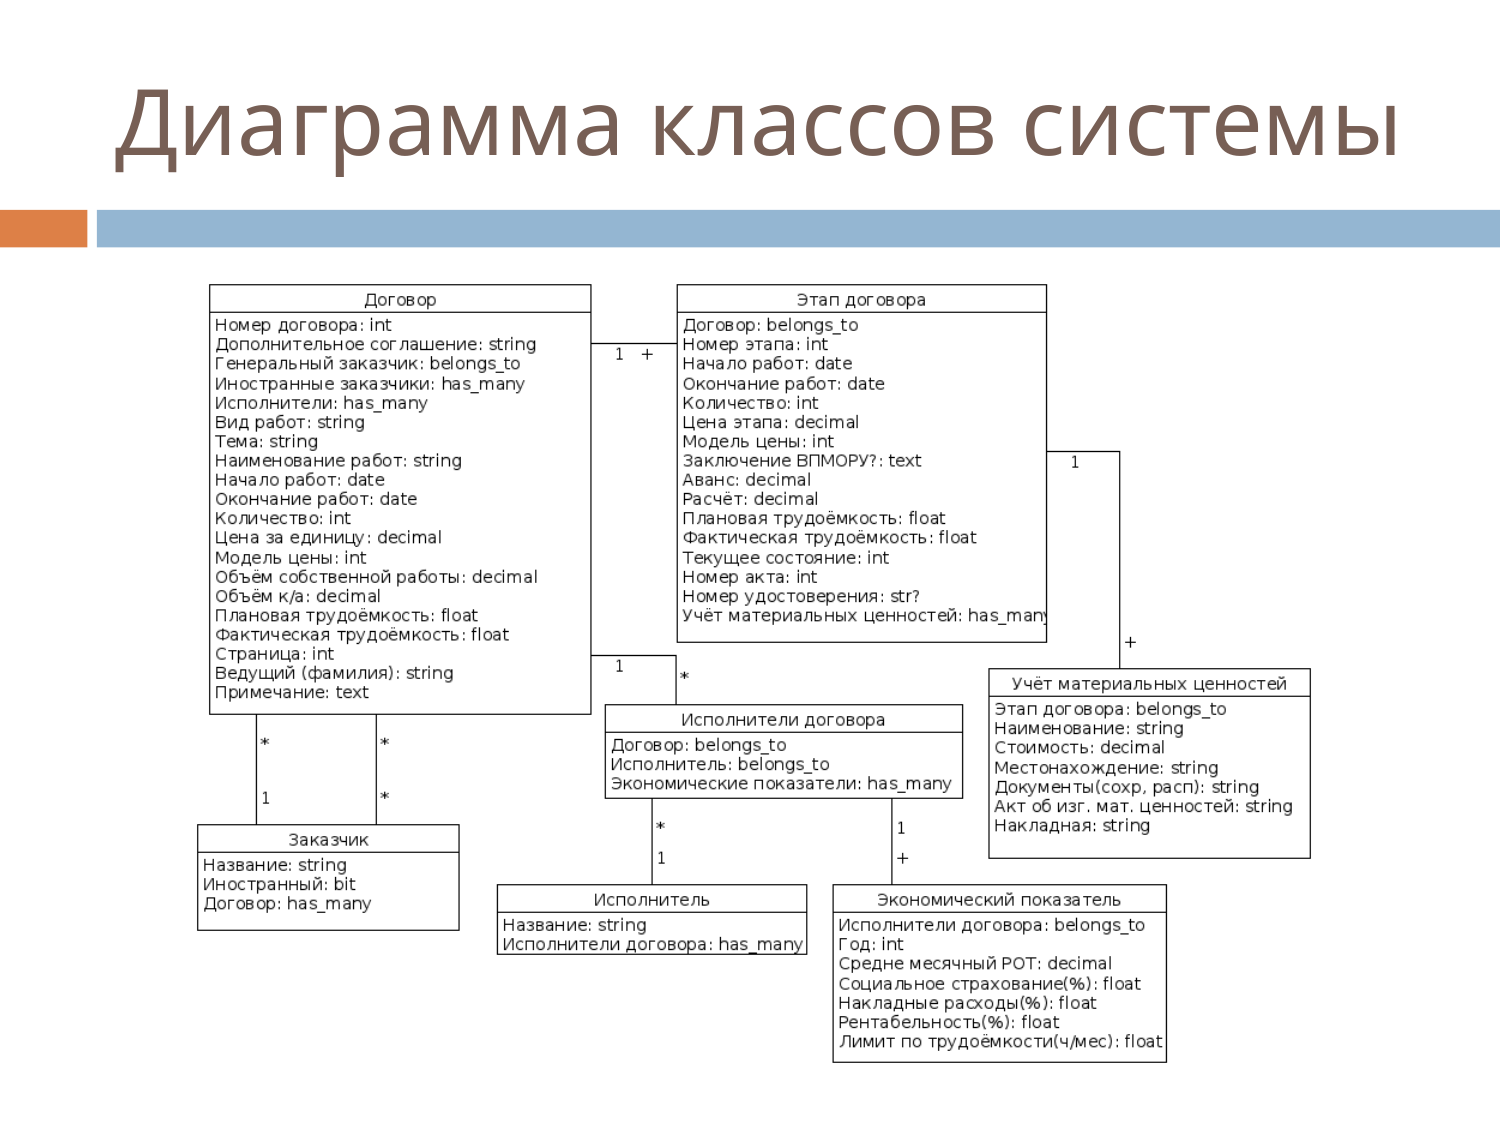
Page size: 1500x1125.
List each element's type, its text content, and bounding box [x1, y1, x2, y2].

text_box Диаграмма классов системы [100, 37, 1438, 200]
picture [171, 259, 1335, 1087]
